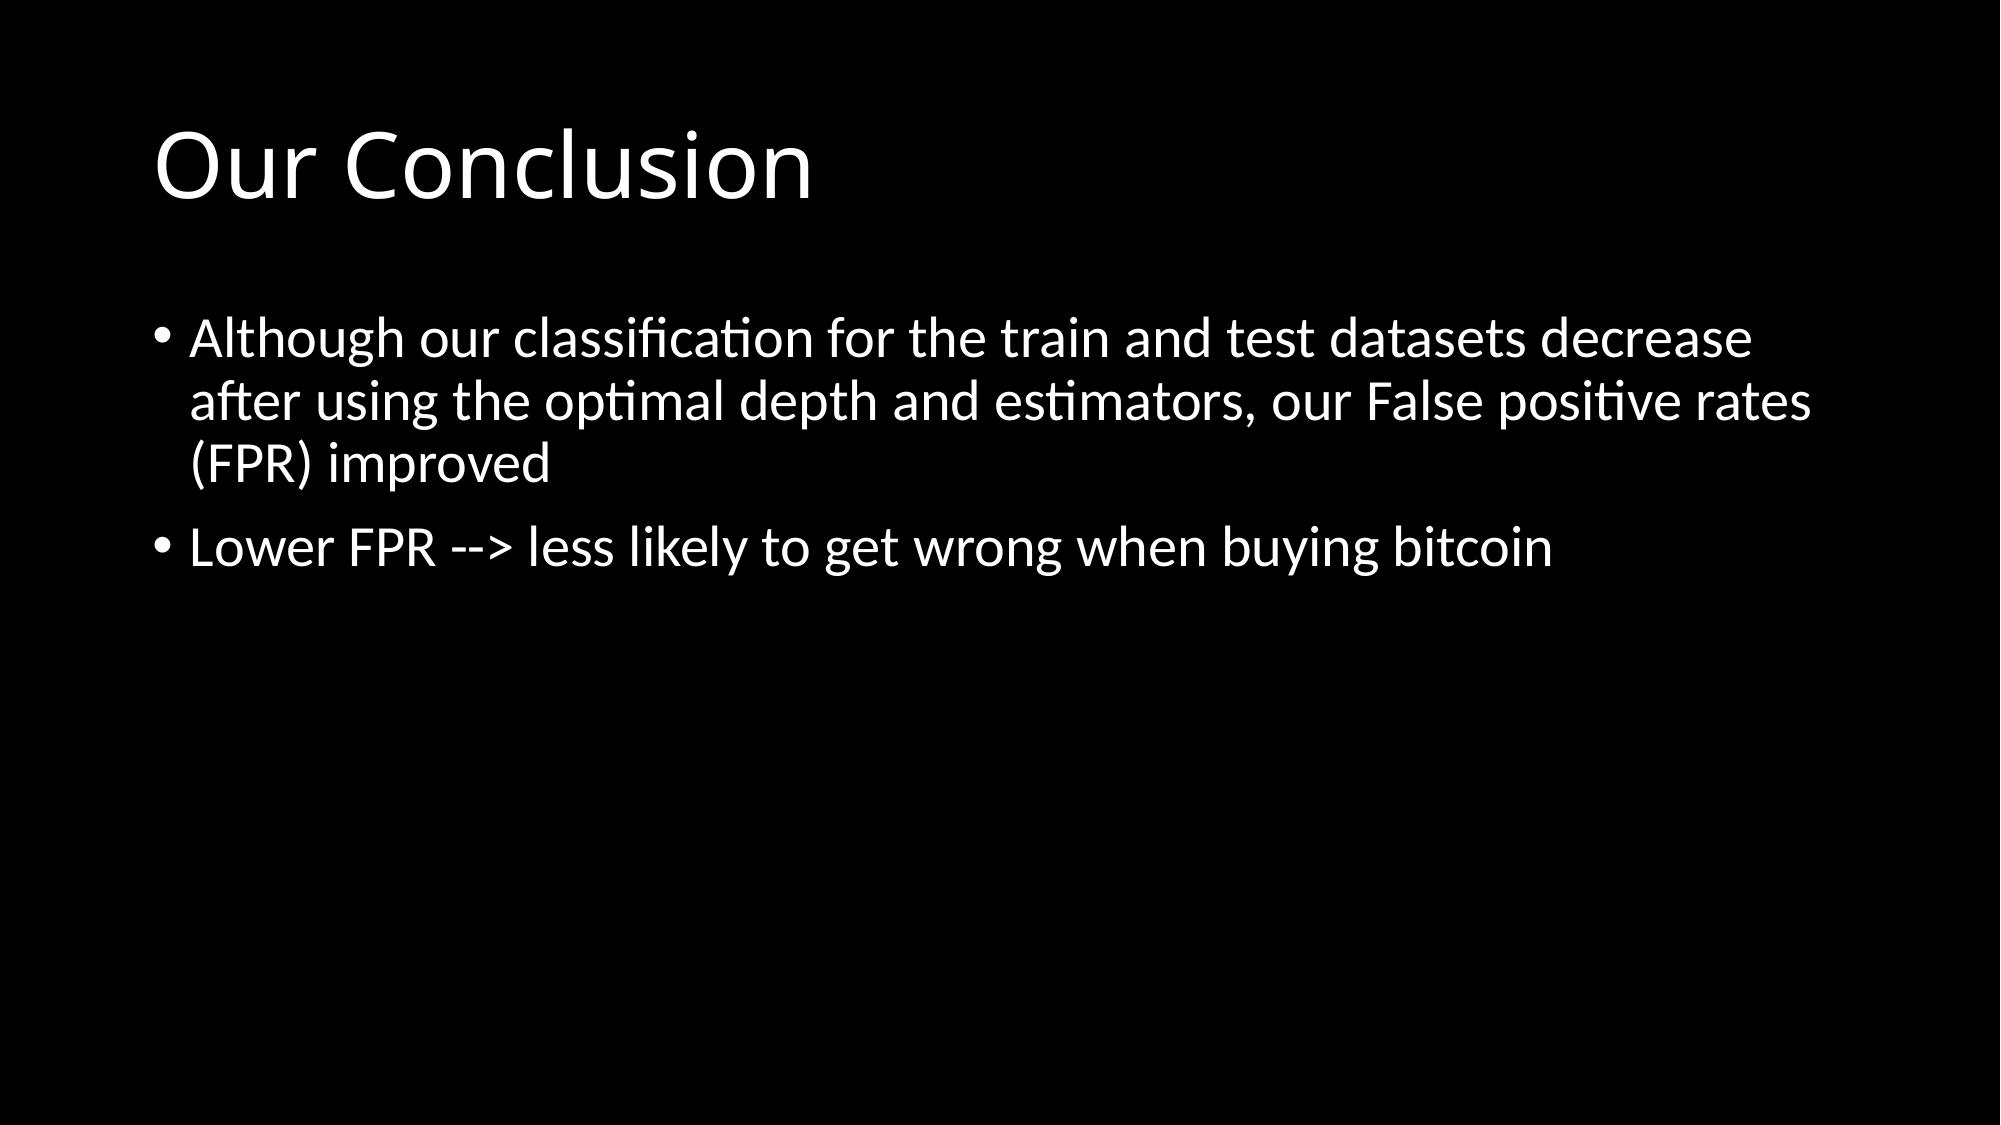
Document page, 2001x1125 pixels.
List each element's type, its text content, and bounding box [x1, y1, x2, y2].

list Although our classification for the train and test datasets decrease after using the optimal depth and estimators, our False positive rates (FPR) improved Lower FPR --> less likely to get wrong when buying bitcoin [137, 299, 1863, 1014]
title Our Conclusion [137, 59, 1863, 278]
